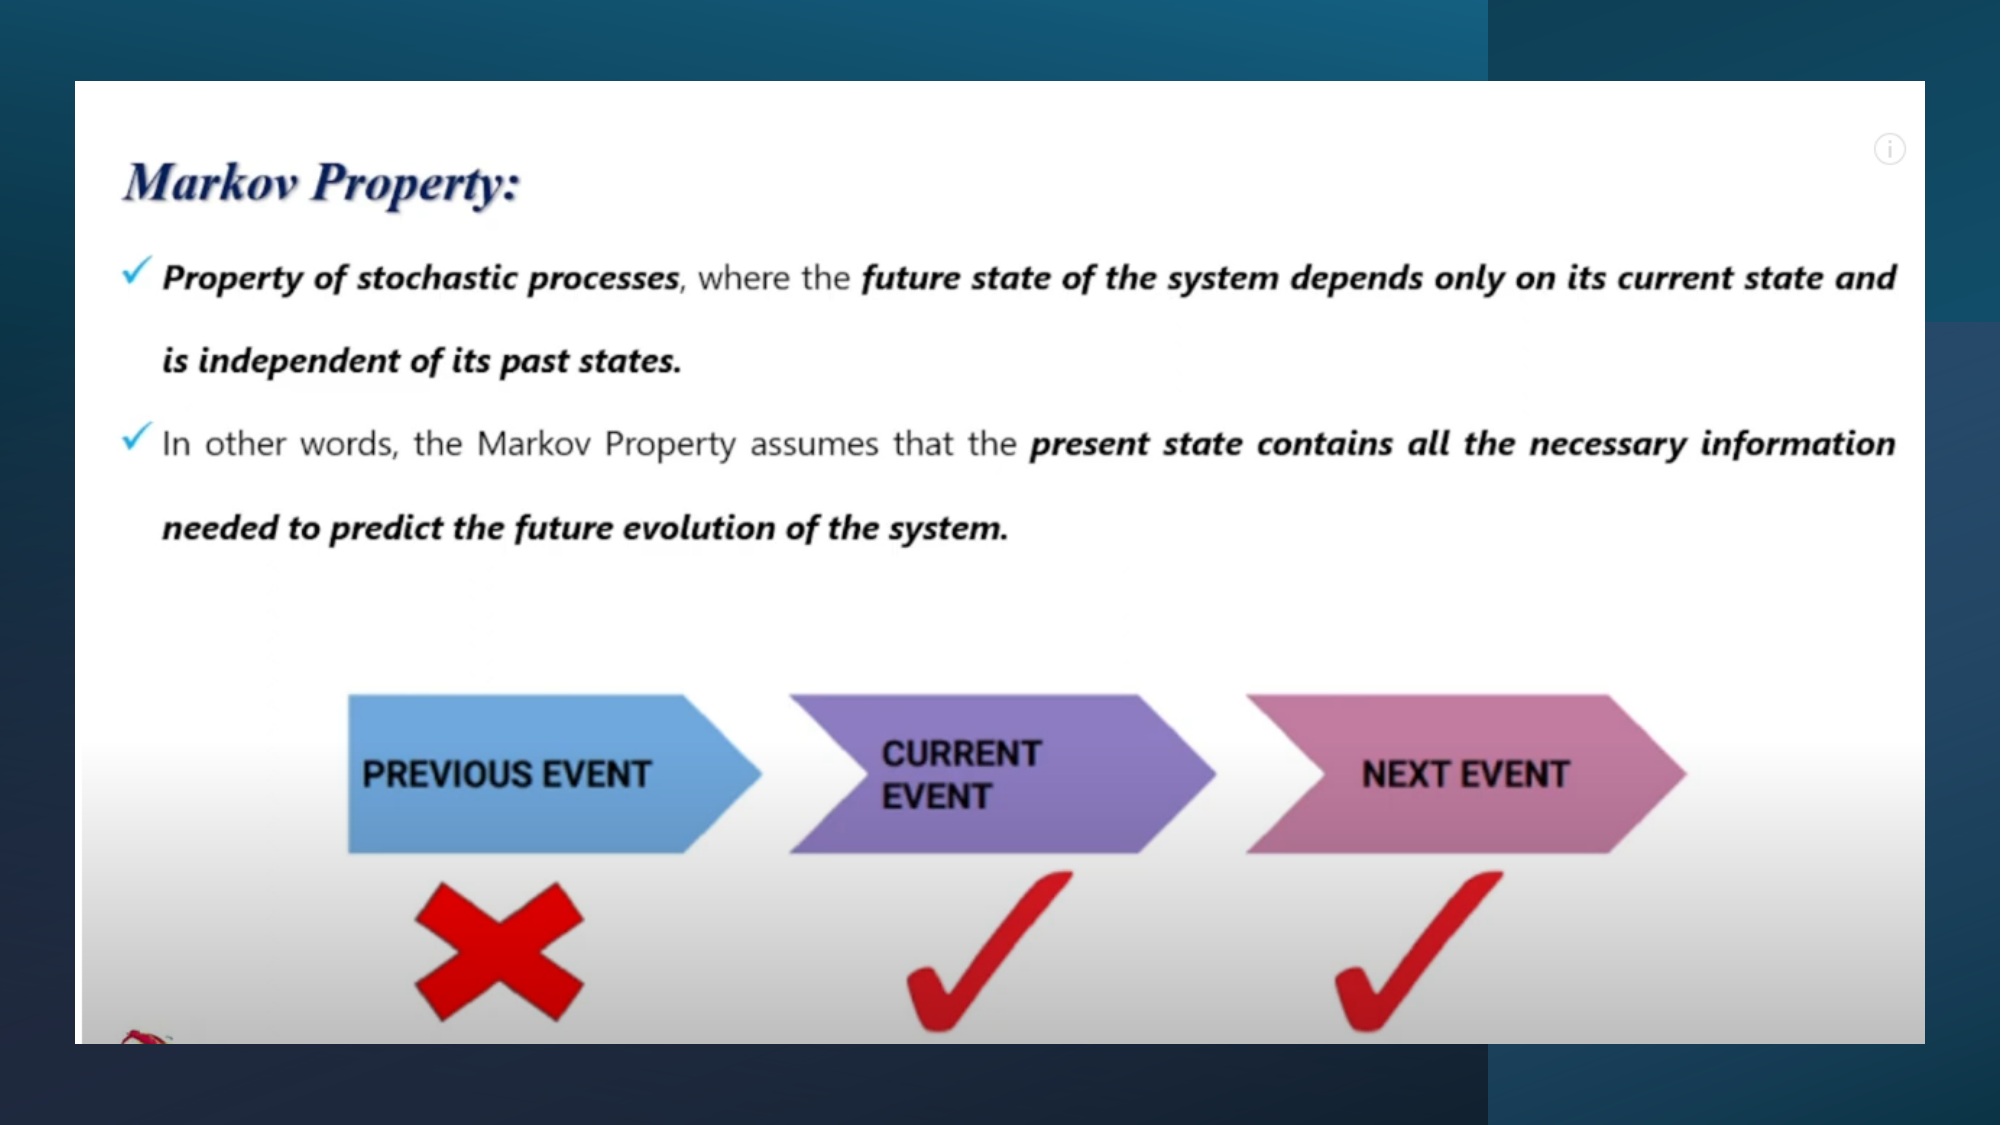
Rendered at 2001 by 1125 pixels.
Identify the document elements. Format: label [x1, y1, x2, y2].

text_box [0, 321, 2000, 1125]
list [74, 80, 1926, 1044]
text_box [1489, 0, 2000, 321]
text_box [0, 0, 1489, 321]
